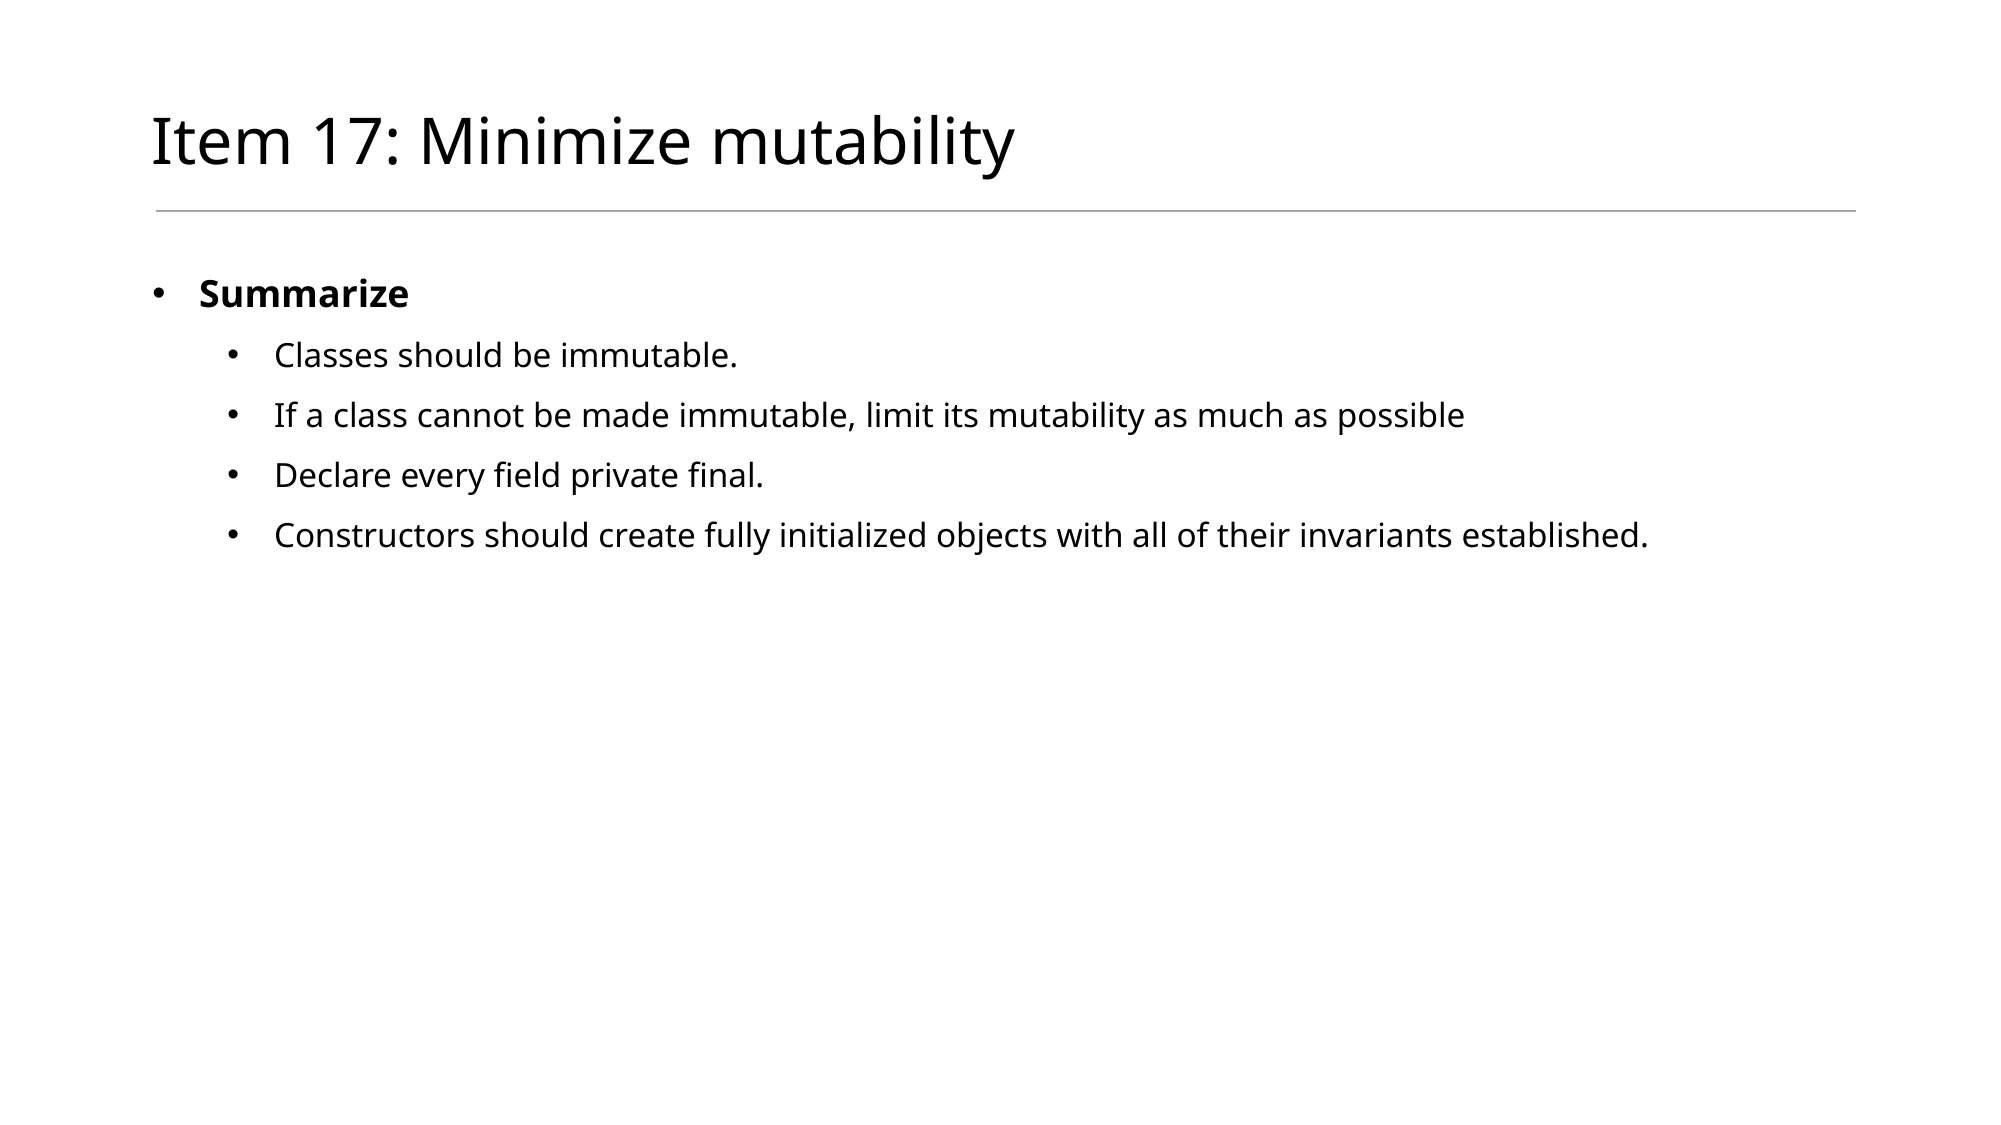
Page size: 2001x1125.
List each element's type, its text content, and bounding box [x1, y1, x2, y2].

text_box Summarize Classes should be immutable. If a class cannot be made immutable, limit its mutability as much as possible Declare every field private final. Constructors should create fully initialized objects with all of their invariants established. [137, 239, 1854, 562]
title Item 17: Minimize mutability [136, 75, 1862, 211]
